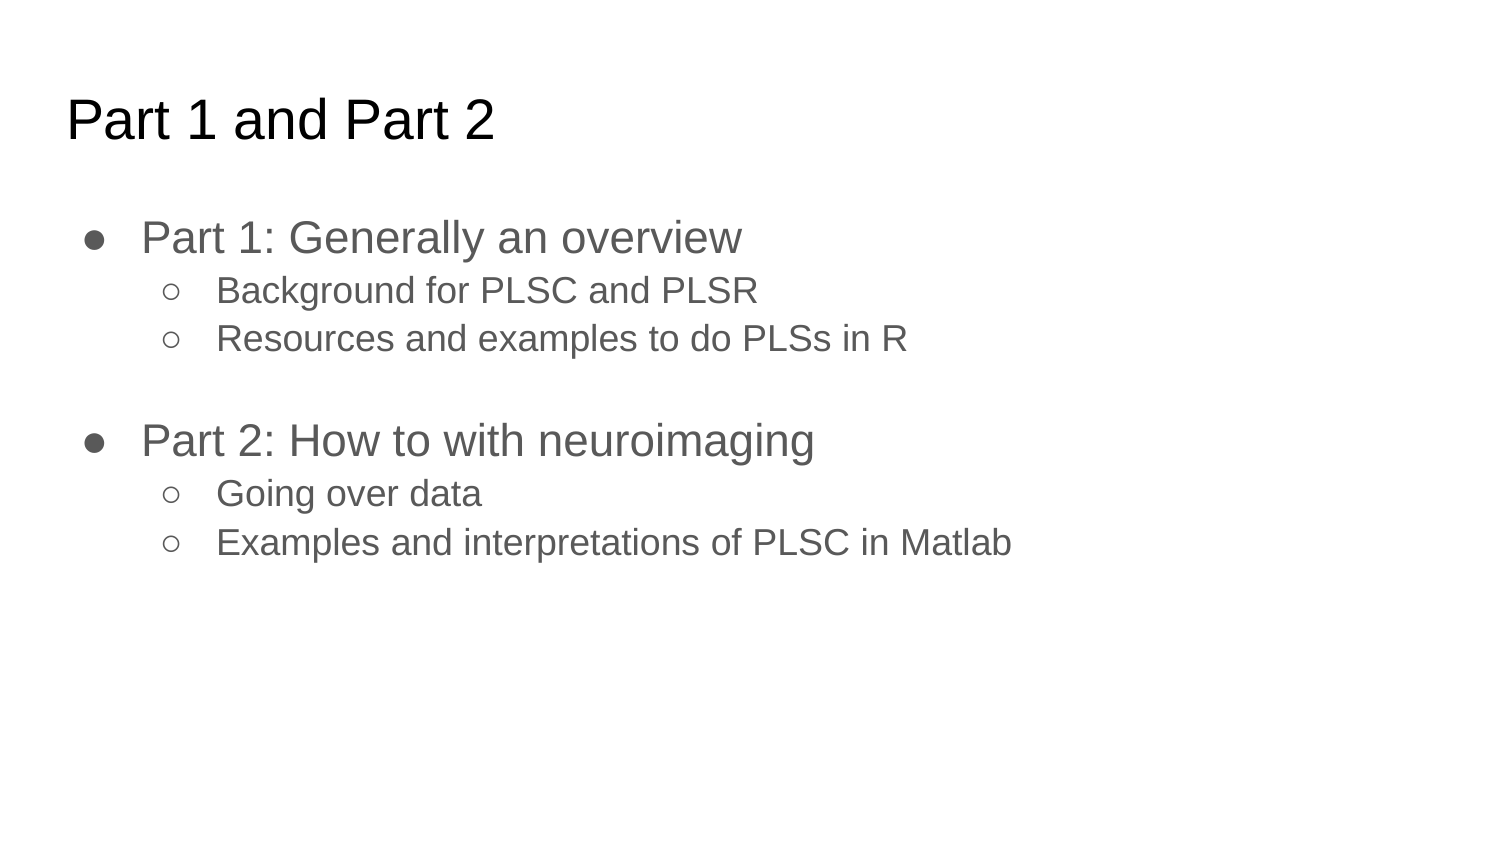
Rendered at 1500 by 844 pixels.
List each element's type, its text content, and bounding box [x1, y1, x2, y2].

list Part 1: Generally an overview Background for PLSC and PLSR Resources and examples to do PLSs in R Part 2: How to with neuroimaging Going over data Examples and interpretations of PLSC in Matlab [51, 189, 1449, 750]
title Part 1 and Part 2 [51, 72, 1449, 167]
